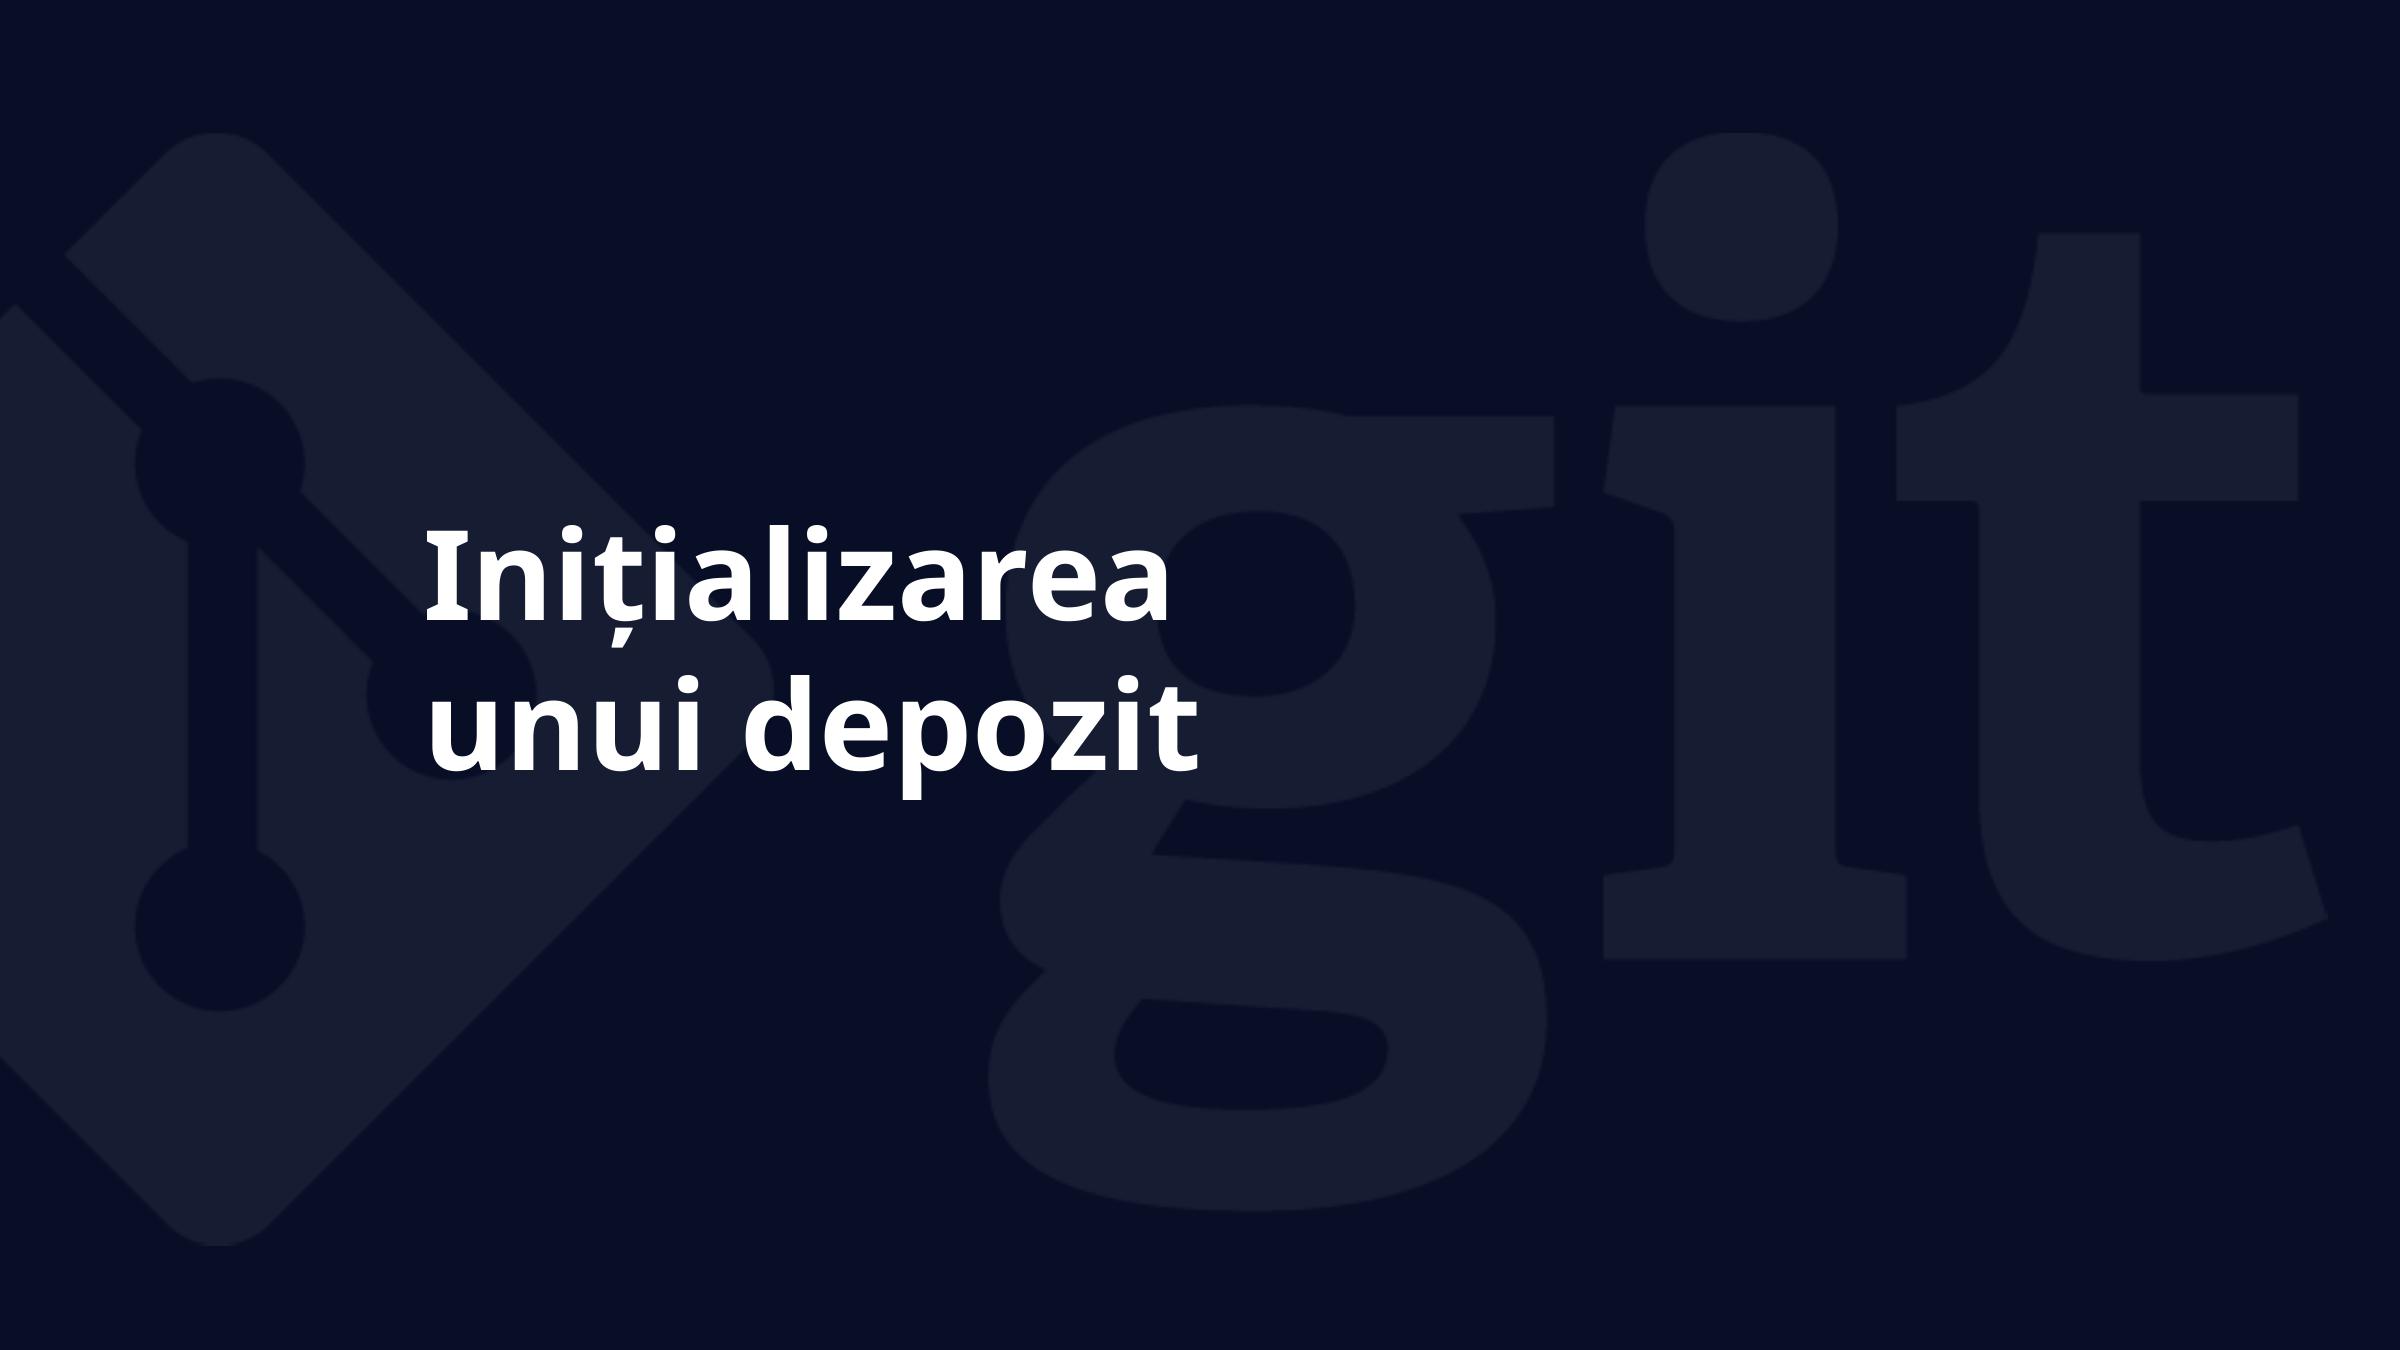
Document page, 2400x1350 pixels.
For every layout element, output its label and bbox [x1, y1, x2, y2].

picture [0, 133, 2328, 1246]
text_box [0, 0, 2400, 1350]
